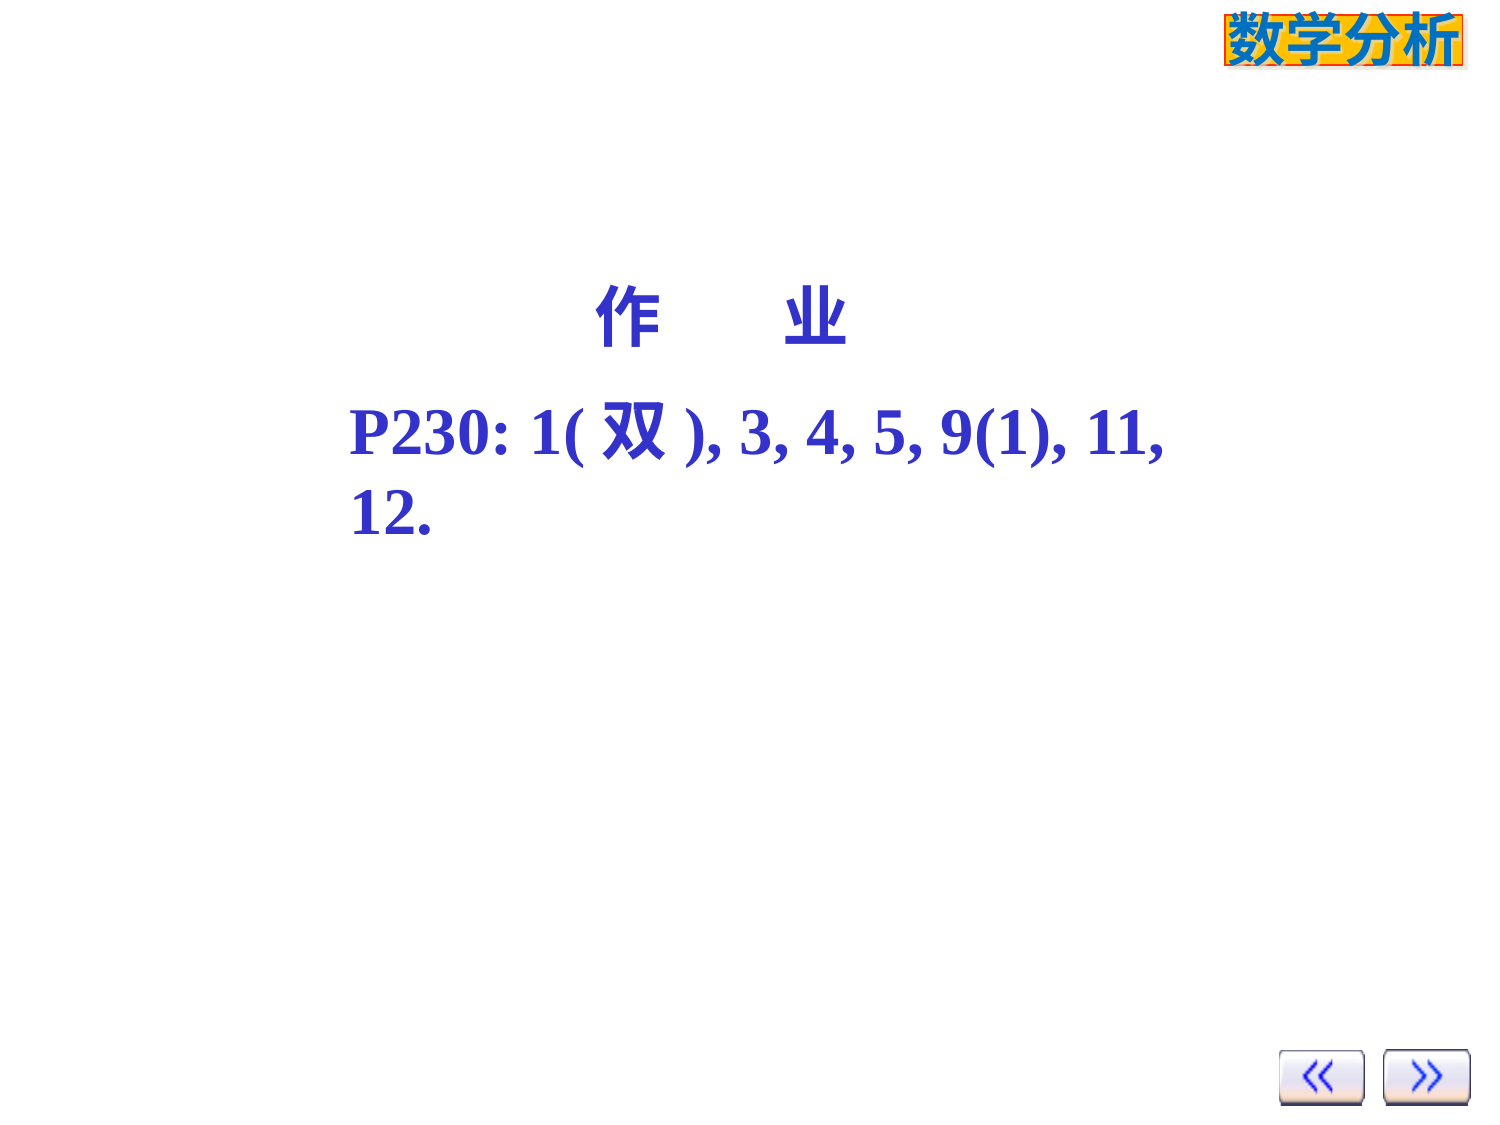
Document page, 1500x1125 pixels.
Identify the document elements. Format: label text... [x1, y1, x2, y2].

picture [1383, 1049, 1471, 1106]
text_box 作 业 P230: 1(双), 3, 4, 5, 9(1), 11, 12. [334, 267, 1266, 555]
picture [1279, 1050, 1365, 1106]
